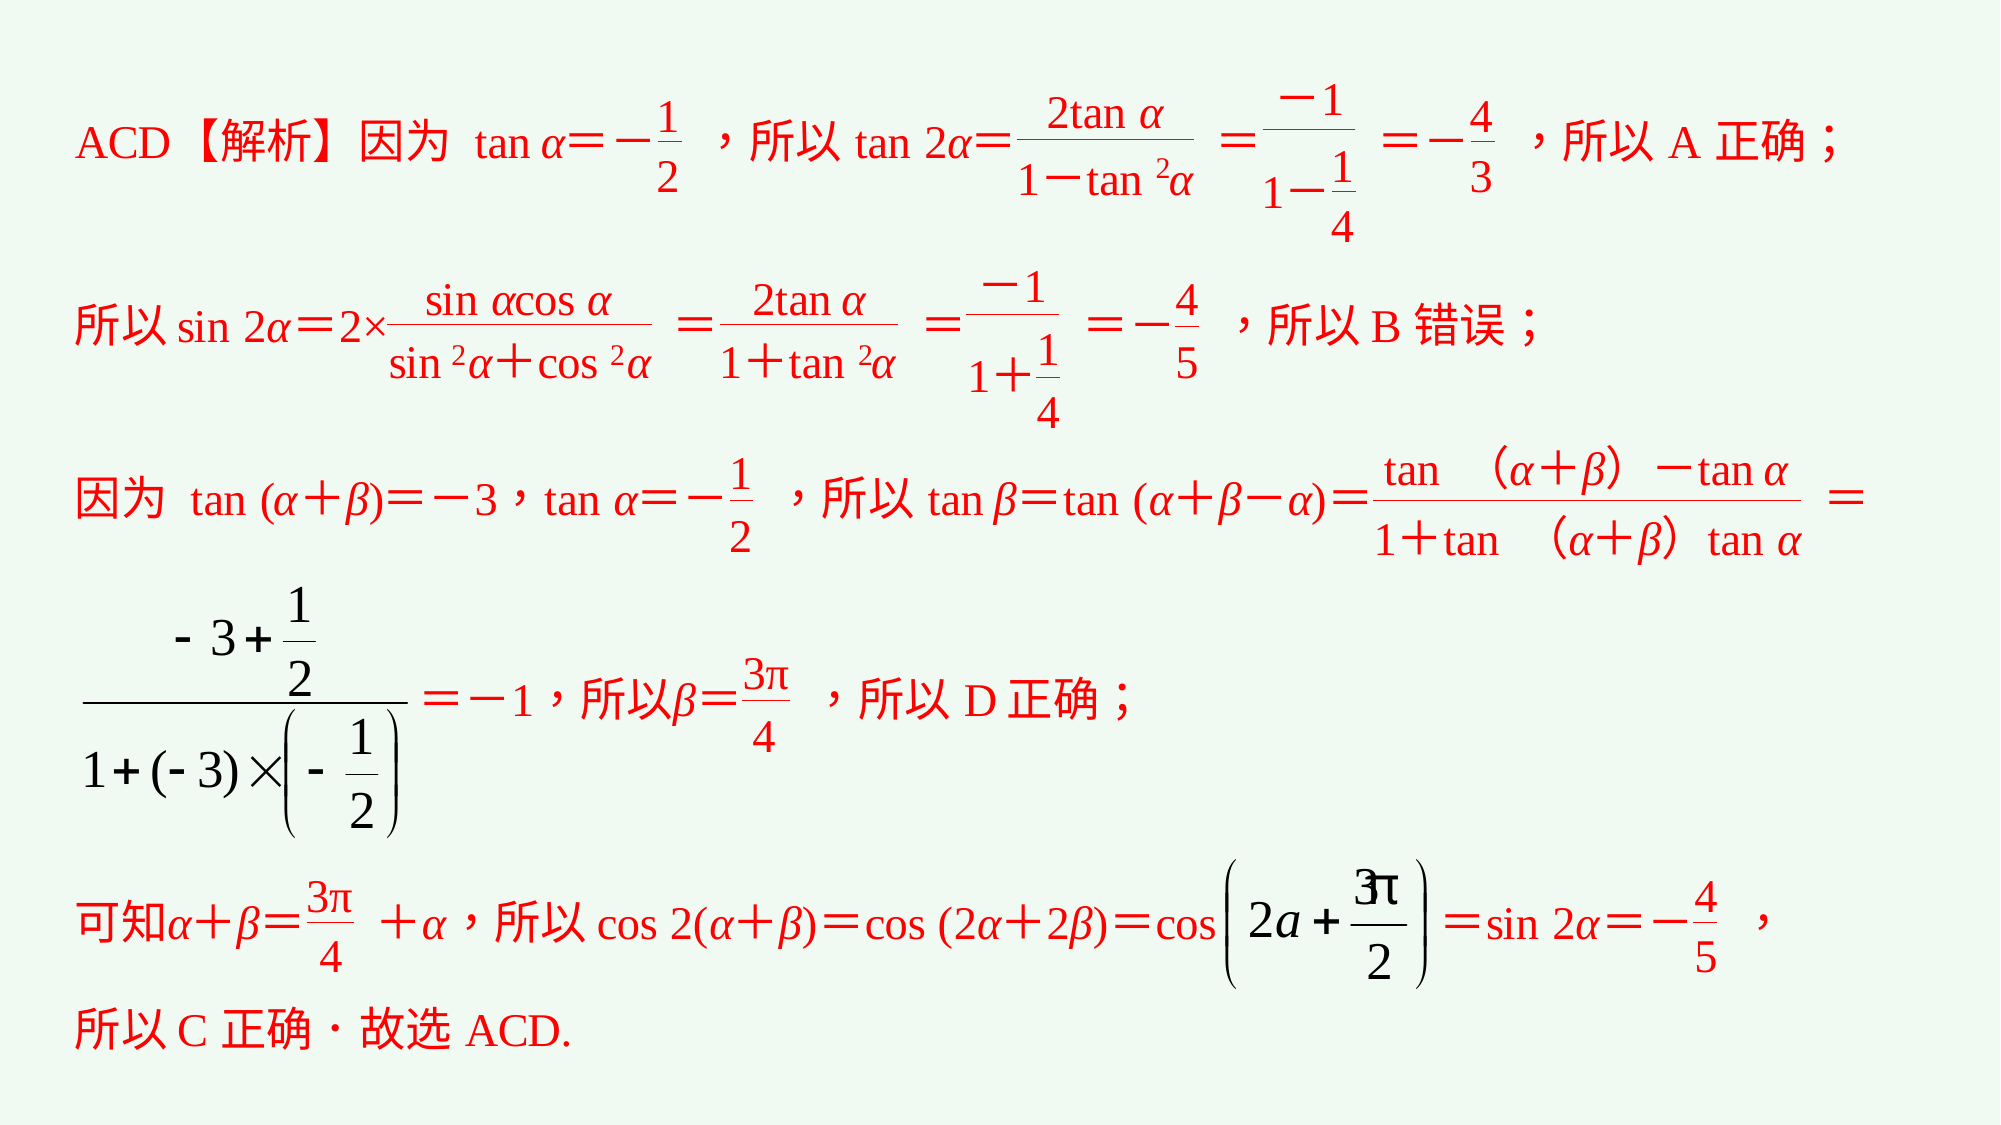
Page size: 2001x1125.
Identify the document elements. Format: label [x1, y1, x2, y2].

text_box [74, 68, 1907, 1063]
